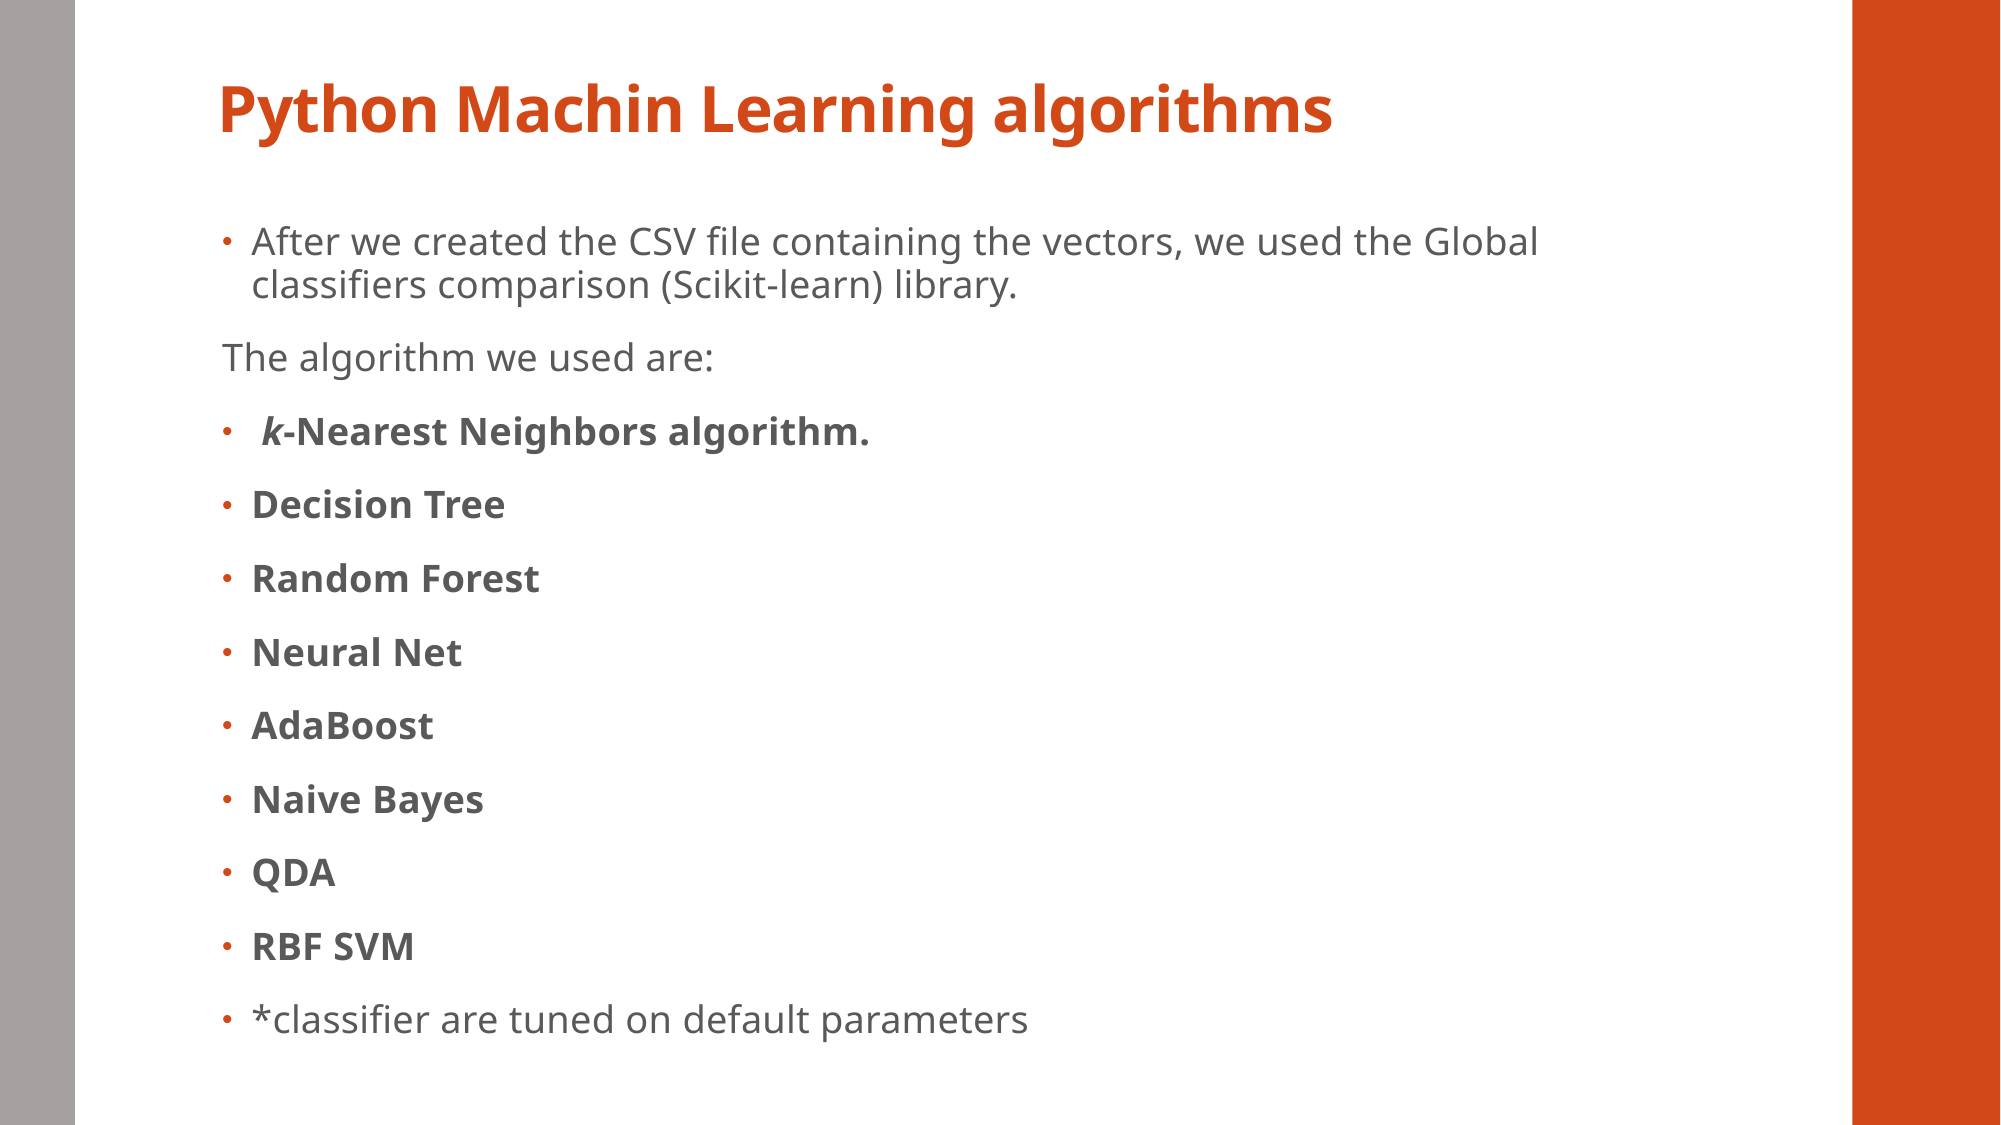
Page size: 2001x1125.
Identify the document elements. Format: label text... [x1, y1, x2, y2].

list After we created the CSV file containing the vectors, we used the Global classifiers comparison (Scikit-learn) library. The algorithm we used are: k-Nearest Neighbors algorithm. Decision Tree Random Forest Neural Net AdaBoost Naive Bayes QDA RBF SVM *classifier are tuned on default parameters [206, 213, 1617, 1055]
title Python Machin Learning algorithms [202, 70, 1793, 300]
